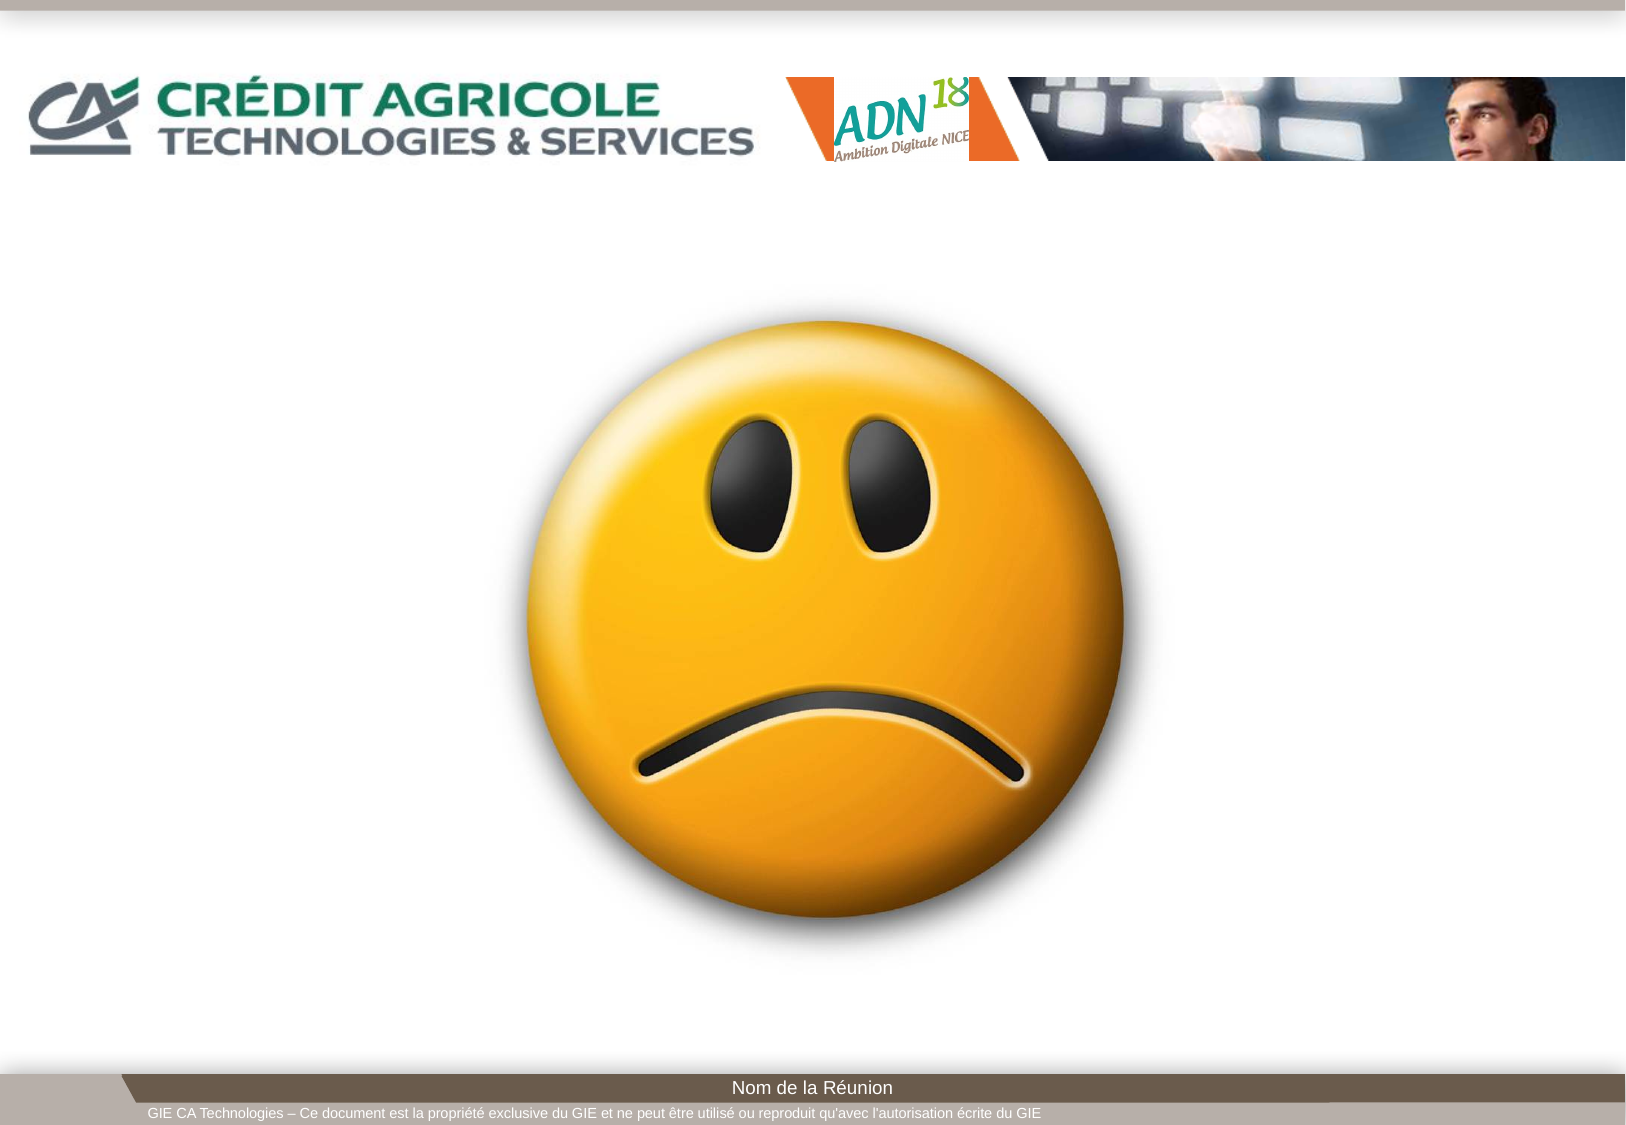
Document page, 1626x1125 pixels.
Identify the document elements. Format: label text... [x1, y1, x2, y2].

picture [19, 54, 769, 184]
picture [430, 224, 1220, 1014]
picture [785, 77, 1626, 162]
footer Nom de la Réunion [555, 1071, 1070, 1103]
